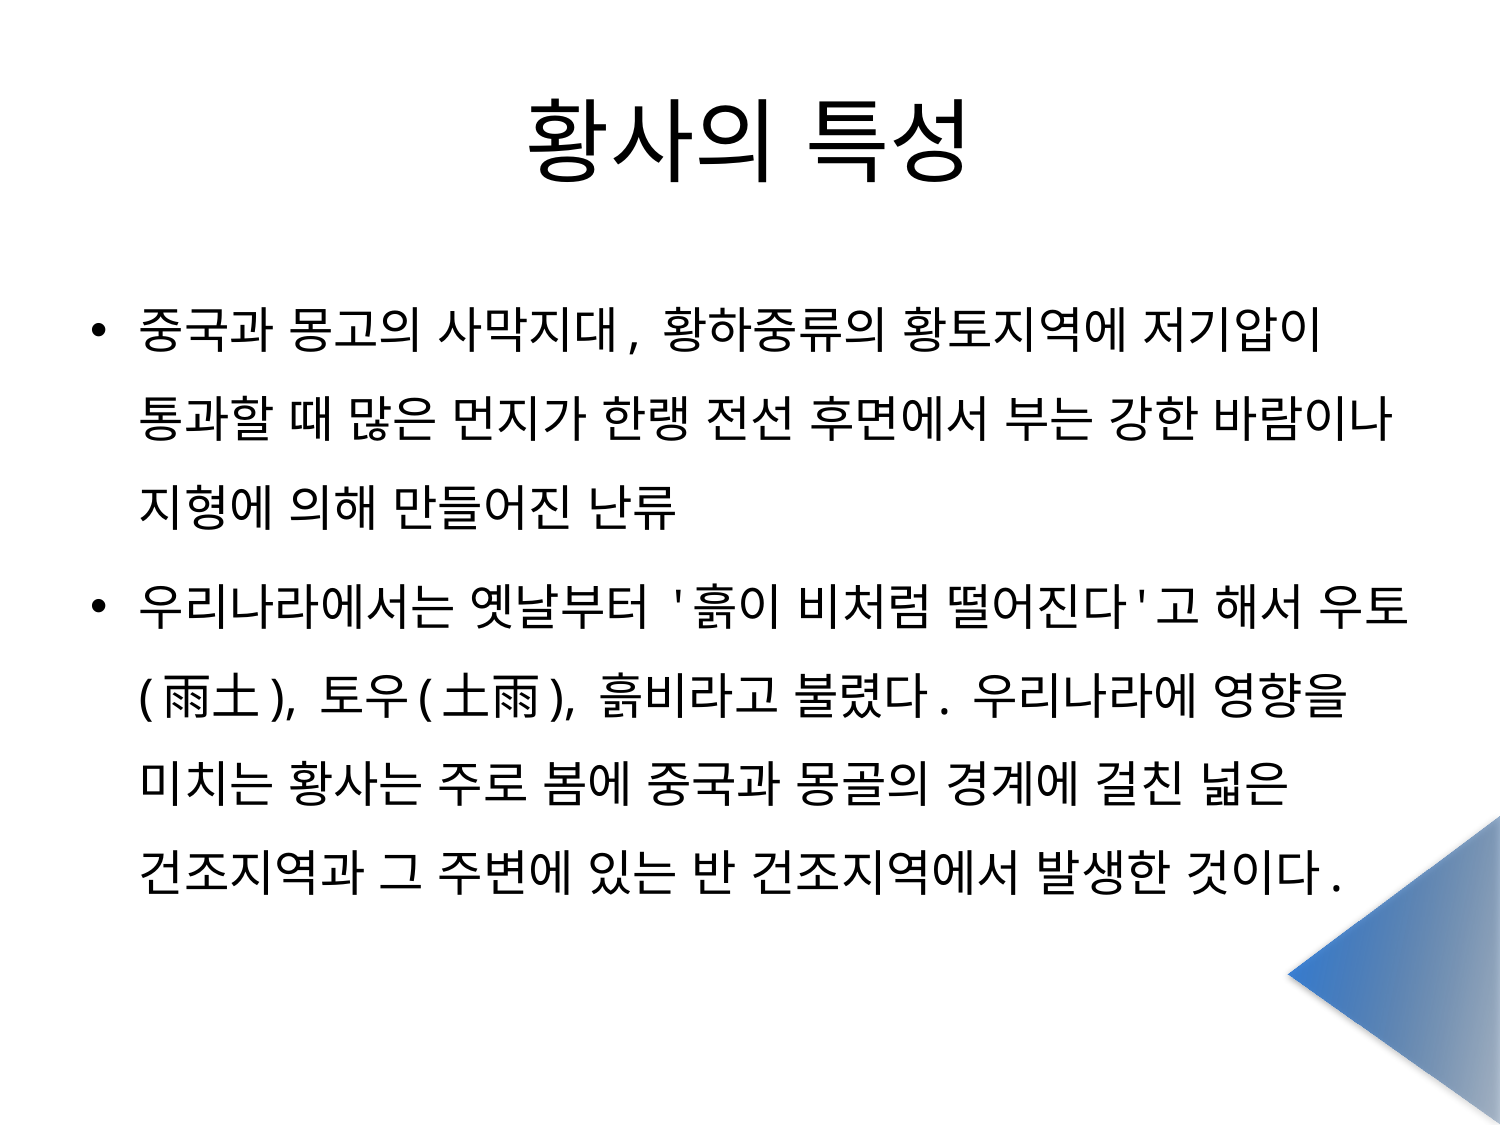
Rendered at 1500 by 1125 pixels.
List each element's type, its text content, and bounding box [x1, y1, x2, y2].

title 황사의 특성 [75, 45, 1425, 233]
list 중국과 몽고의 사막지대, 황하중류의 황토지역에 저기압이 통과할 때 많은 먼지가 한랭 전선 후면에서 부는 강한 바람이나 지형에 의해 만들어진 난류 우리나라에서는 옛날부터 '흙이 비처럼 떨어진다'고 해서 우토(雨土), 토우(土雨), 흙비라고 불렸다. 우리나라에 영향을 미치는 황사는 주로 봄에 중국과 몽골의 경계에 걸친 넓은 건조지역과 그 주변에 있는 반 건조지역에서 발생한 것이다. [75, 262, 1425, 1005]
